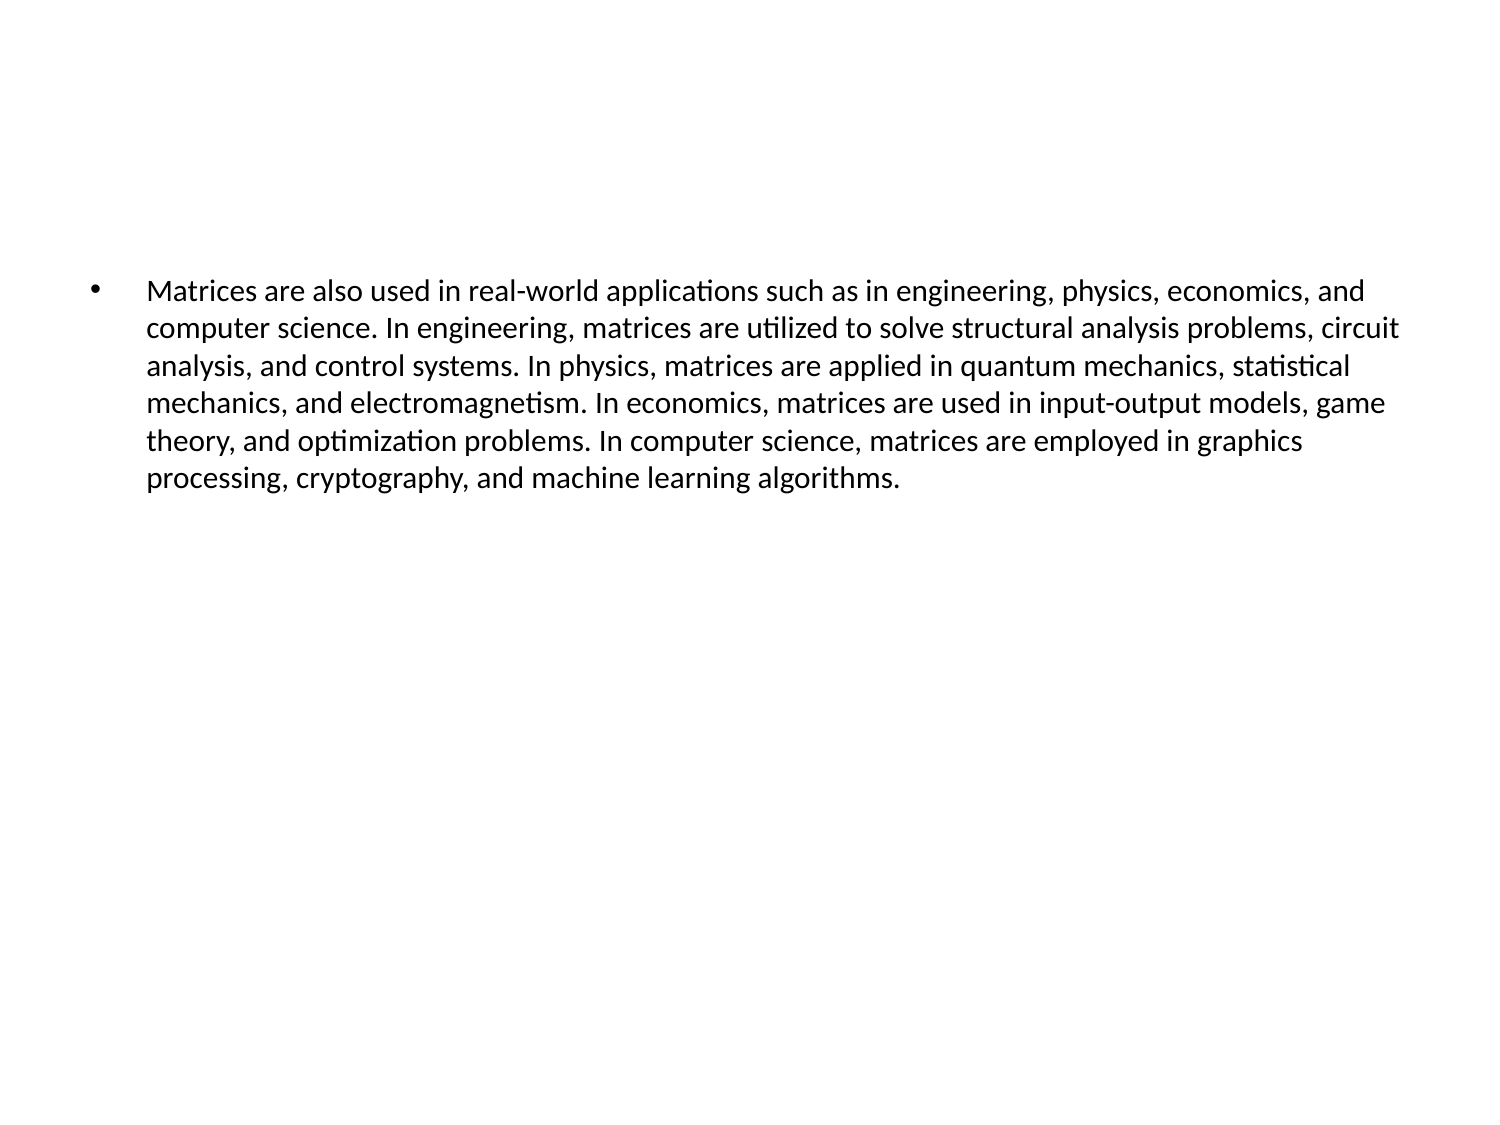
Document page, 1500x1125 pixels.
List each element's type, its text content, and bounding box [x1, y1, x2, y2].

list Matrices are also used in real-world applications such as in engineering, physics, economics, and computer science. In engineering, matrices are utilized to solve structural analysis problems, circuit analysis, and control systems. In physics, matrices are applied in quantum mechanics, statistical mechanics, and electromagnetism. In economics, matrices are used in input-output models, game theory, and optimization problems. In computer science, matrices are employed in graphics processing, cryptography, and machine learning algorithms. [75, 262, 1425, 1005]
